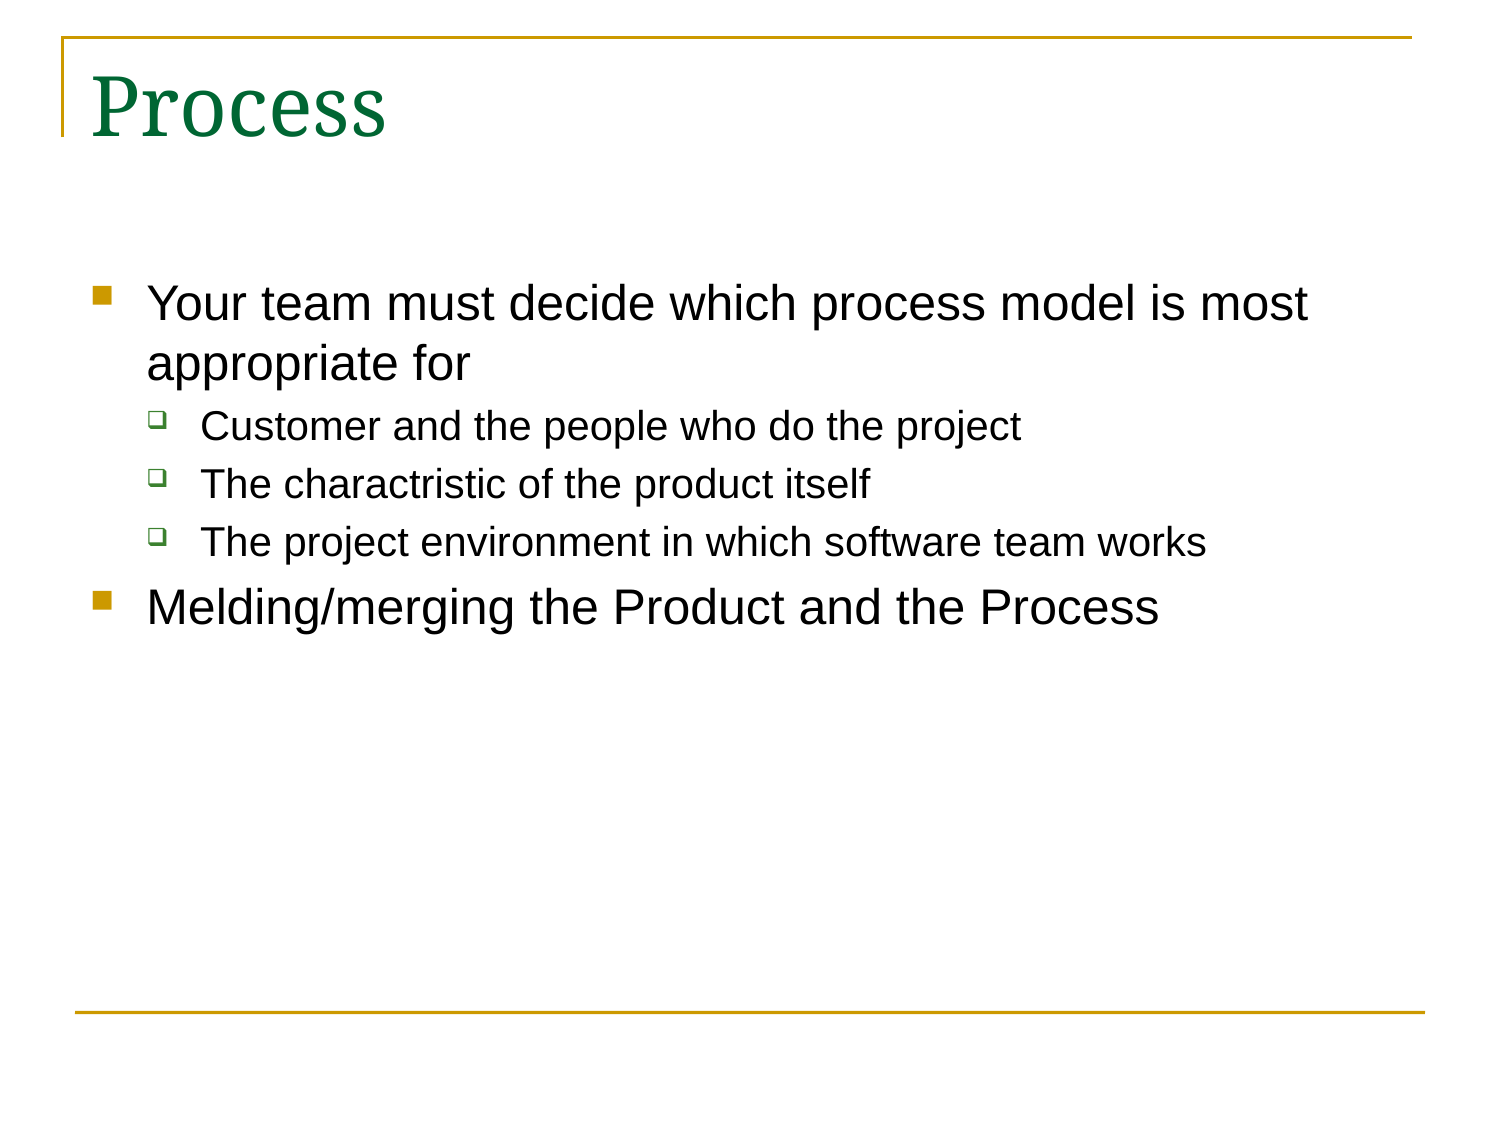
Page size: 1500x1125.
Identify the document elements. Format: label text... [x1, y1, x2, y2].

title Process [74, 45, 1426, 233]
list Your team must decide which process model is most appropriate for Customer and the people who do the project The charactristic of the product itself The project environment in which software team works Melding/merging the Product and the Process [74, 262, 1426, 1006]
